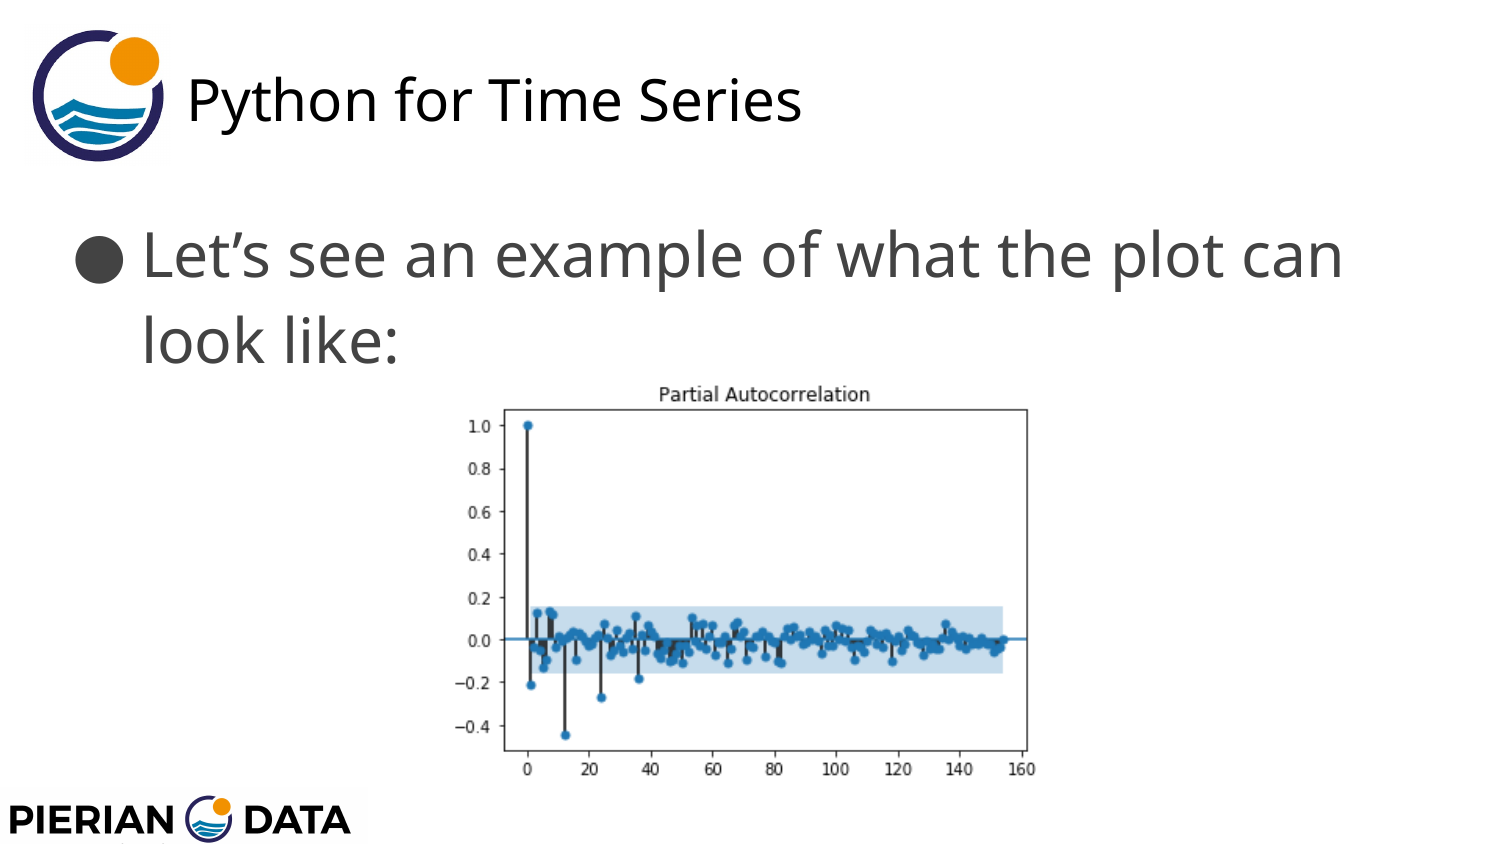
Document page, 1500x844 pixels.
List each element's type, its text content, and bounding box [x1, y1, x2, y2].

title Python for Time Series [176, 48, 1449, 143]
picture [24, 24, 172, 167]
picture [443, 374, 1047, 788]
list Let’s see an example of what the plot can look like: [51, 189, 1449, 750]
picture [0, 787, 368, 844]
